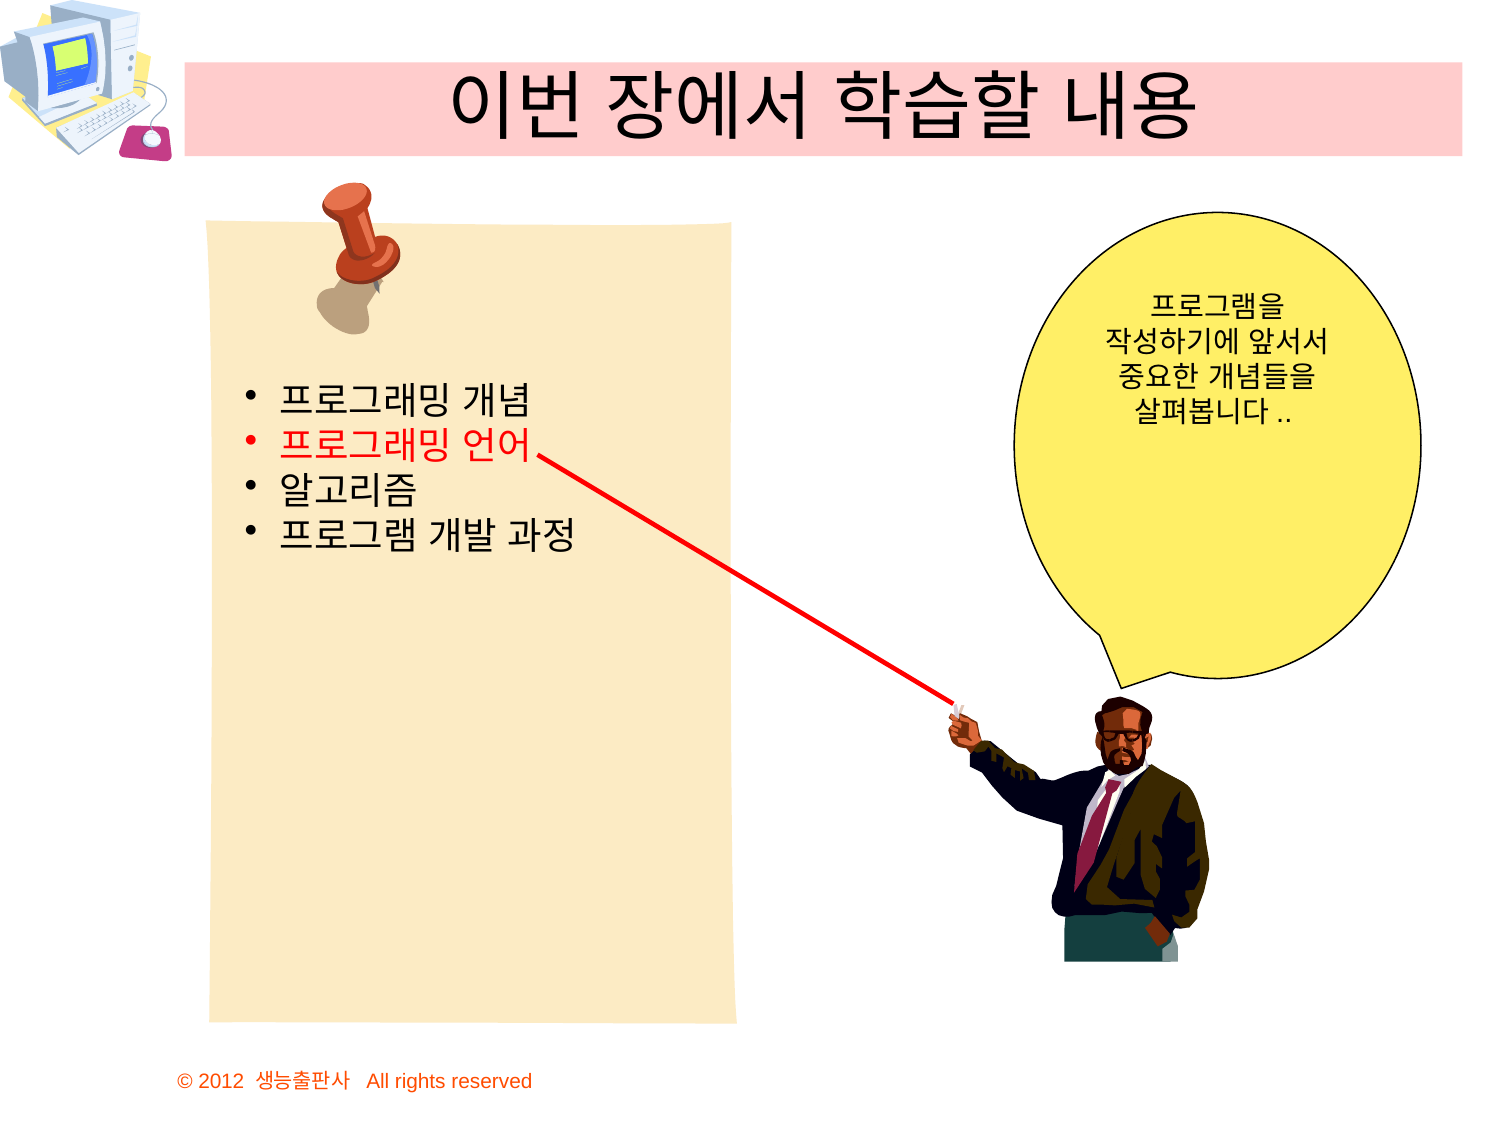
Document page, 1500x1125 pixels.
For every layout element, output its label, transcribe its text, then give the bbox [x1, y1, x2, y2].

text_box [537, 454, 954, 705]
text_box 프로그램을 작성하기에 앞서서 중요한 개념들을 살펴봅니다.. [1015, 467, 1421, 689]
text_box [145, 168, 793, 1063]
text_box 프로그램을 작성하기에 앞서서 중요한 개념들을 살펴봅니다.. [1014, 212, 1421, 466]
title 이번 장에서 학습할 내용 [184, 62, 1463, 157]
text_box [948, 696, 1210, 962]
